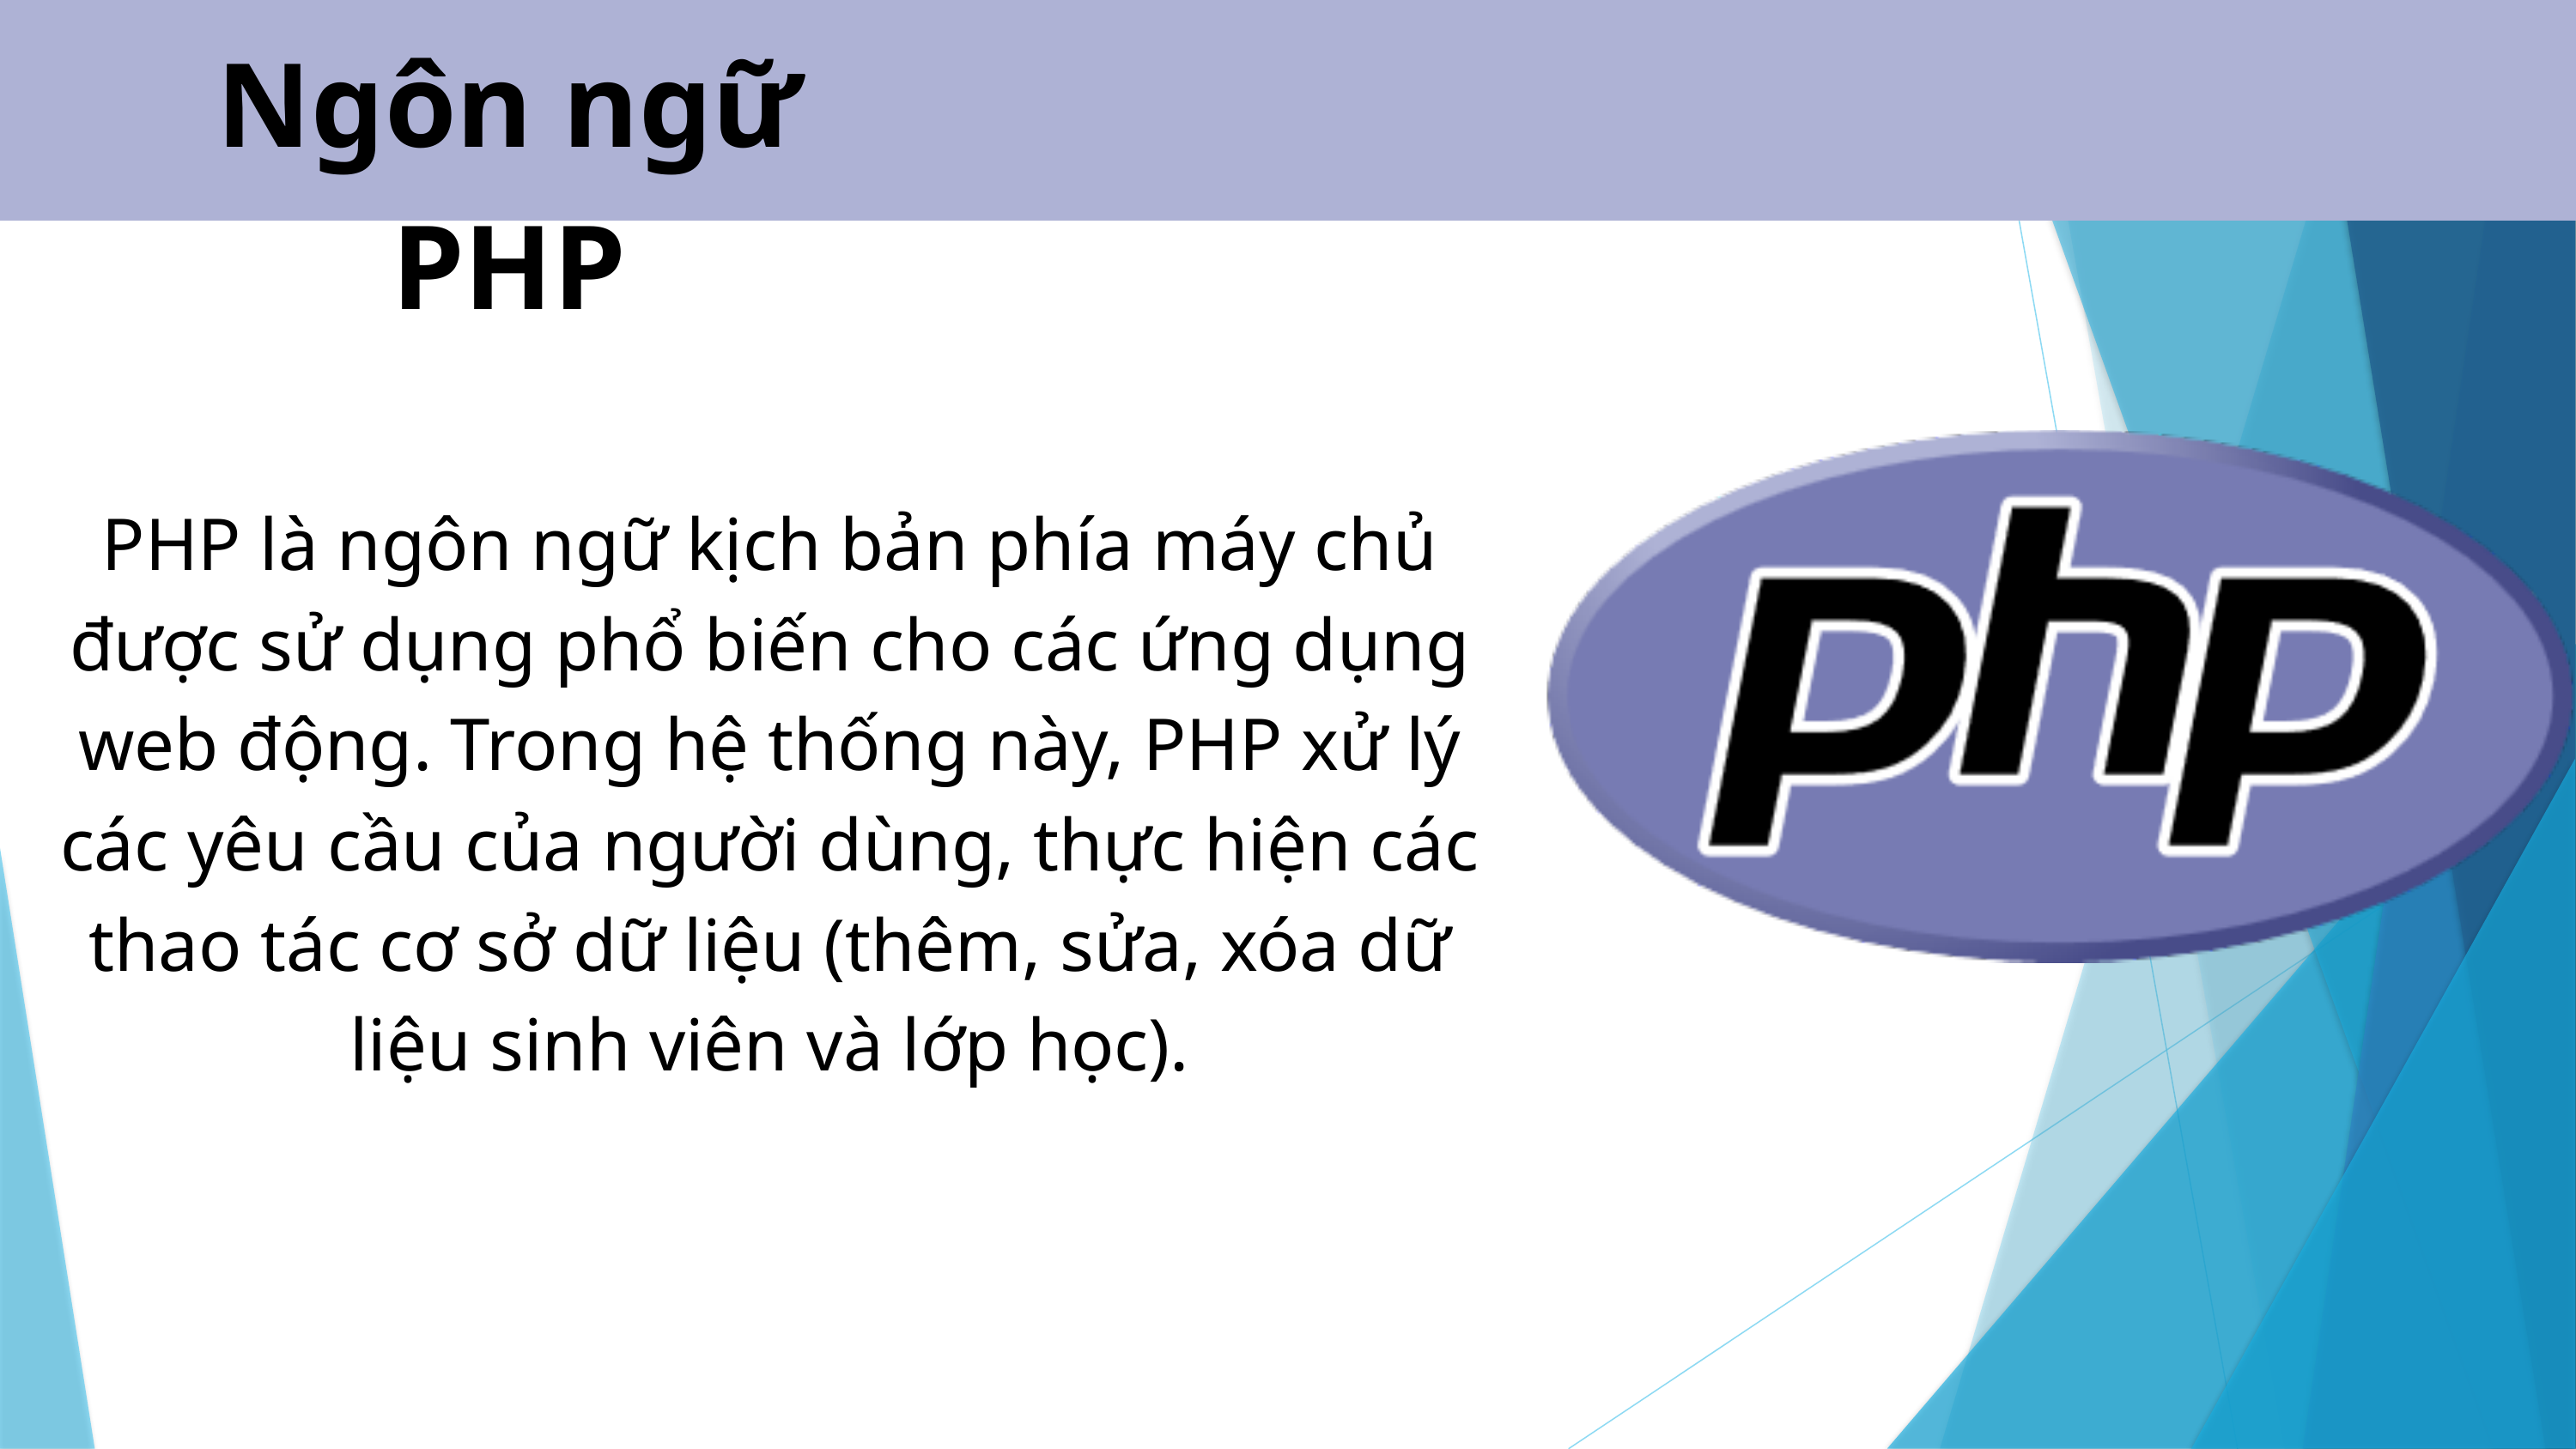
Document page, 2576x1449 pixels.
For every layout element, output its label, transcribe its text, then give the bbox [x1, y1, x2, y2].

text_box PHP là ngôn ngữ kịch bản phía máy chủ được sử dụng phổ biến cho các ứng dụng web động. Trong hệ thống này, PHP xử lý các yêu cầu của người dùng, thực hiện các thao tác cơ sở dữ liệu (thêm, sửa, xóa dữ liệu sinh viên và lớp học). [58, 484, 1483, 1186]
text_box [0, 0, 2576, 221]
text_box [1545, 430, 2576, 963]
text_box Ngôn ngữ PHP [143, 231, 875, 333]
